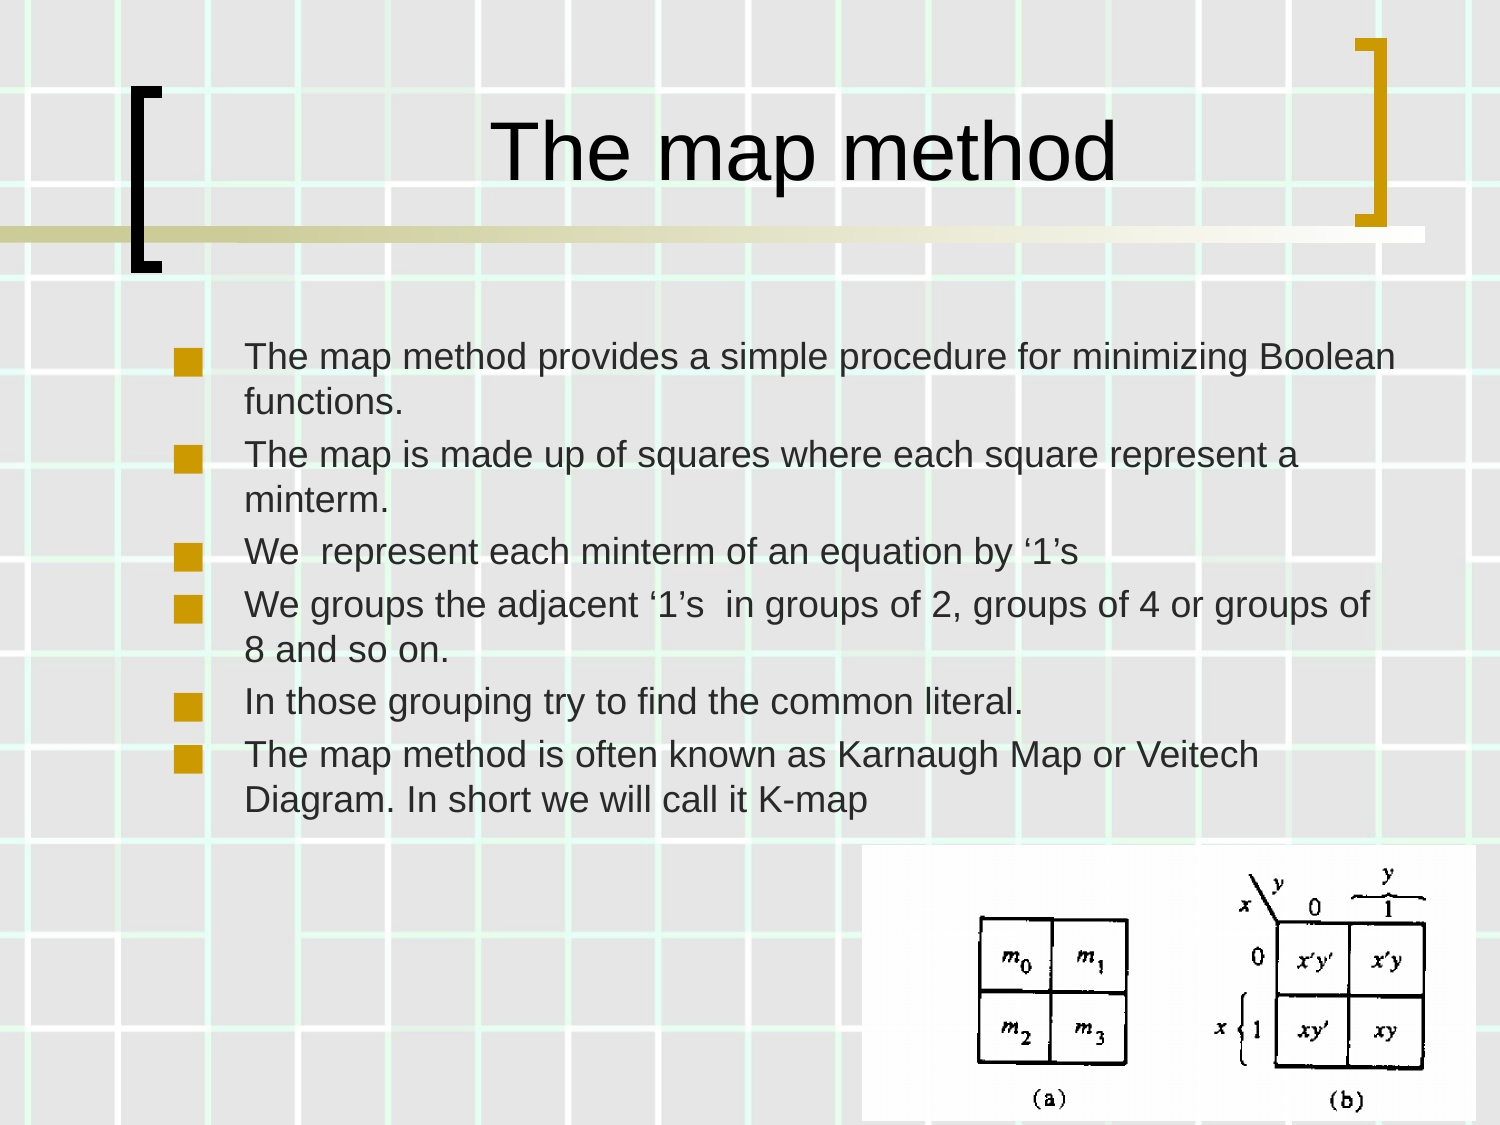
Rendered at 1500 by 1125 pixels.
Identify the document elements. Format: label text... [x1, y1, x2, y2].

picture [0, 205, 1500, 1125]
title The map method [474, 0, 1500, 205]
picture [0, 0, 1374, 226]
list The map method provides a simple procedure for minimizing Boolean functions. The map is made up of squares where each square represent a minterm. We represent each minterm of an equation by ‘1’s We groups the adjacent ‘1’s in groups of 2, groups of 4 or groups of 8 and so on. In those grouping try to find the common literal. The map method is often known as Karnaugh Map or Veitech Diagram. In short we will call it K-map [155, 324, 1413, 1000]
